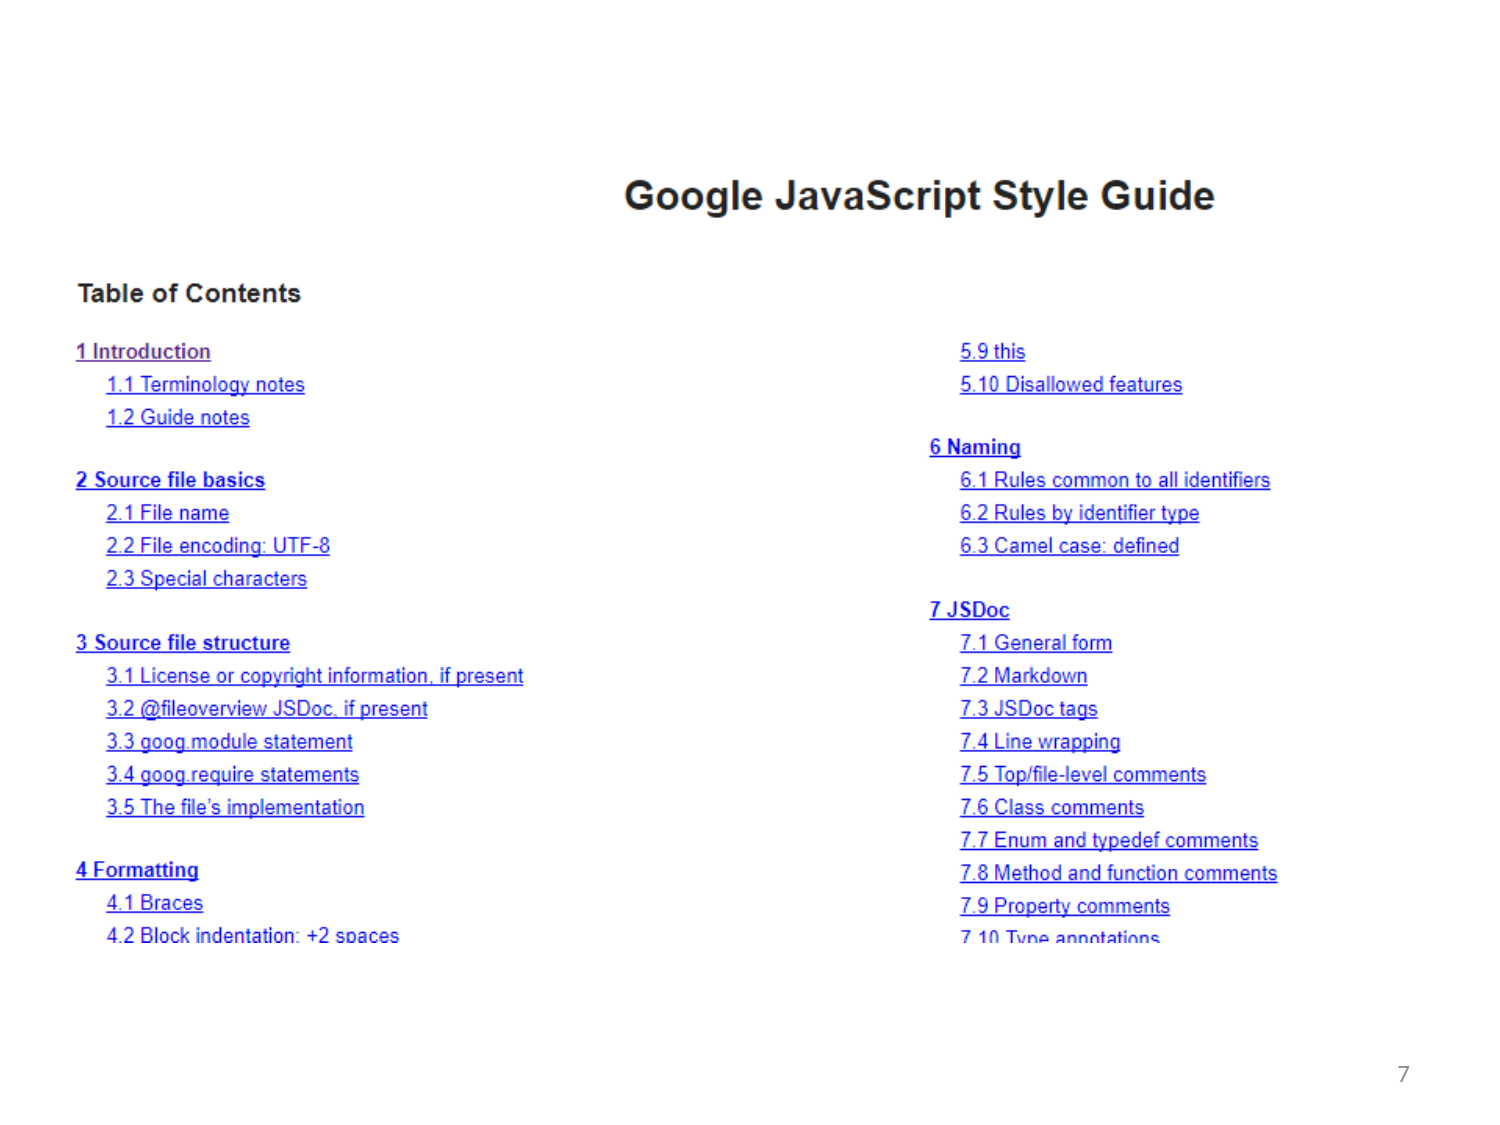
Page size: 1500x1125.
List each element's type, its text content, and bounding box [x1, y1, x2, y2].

picture [37, 149, 1471, 943]
slide_number 7 [1074, 1042, 1425, 1103]
